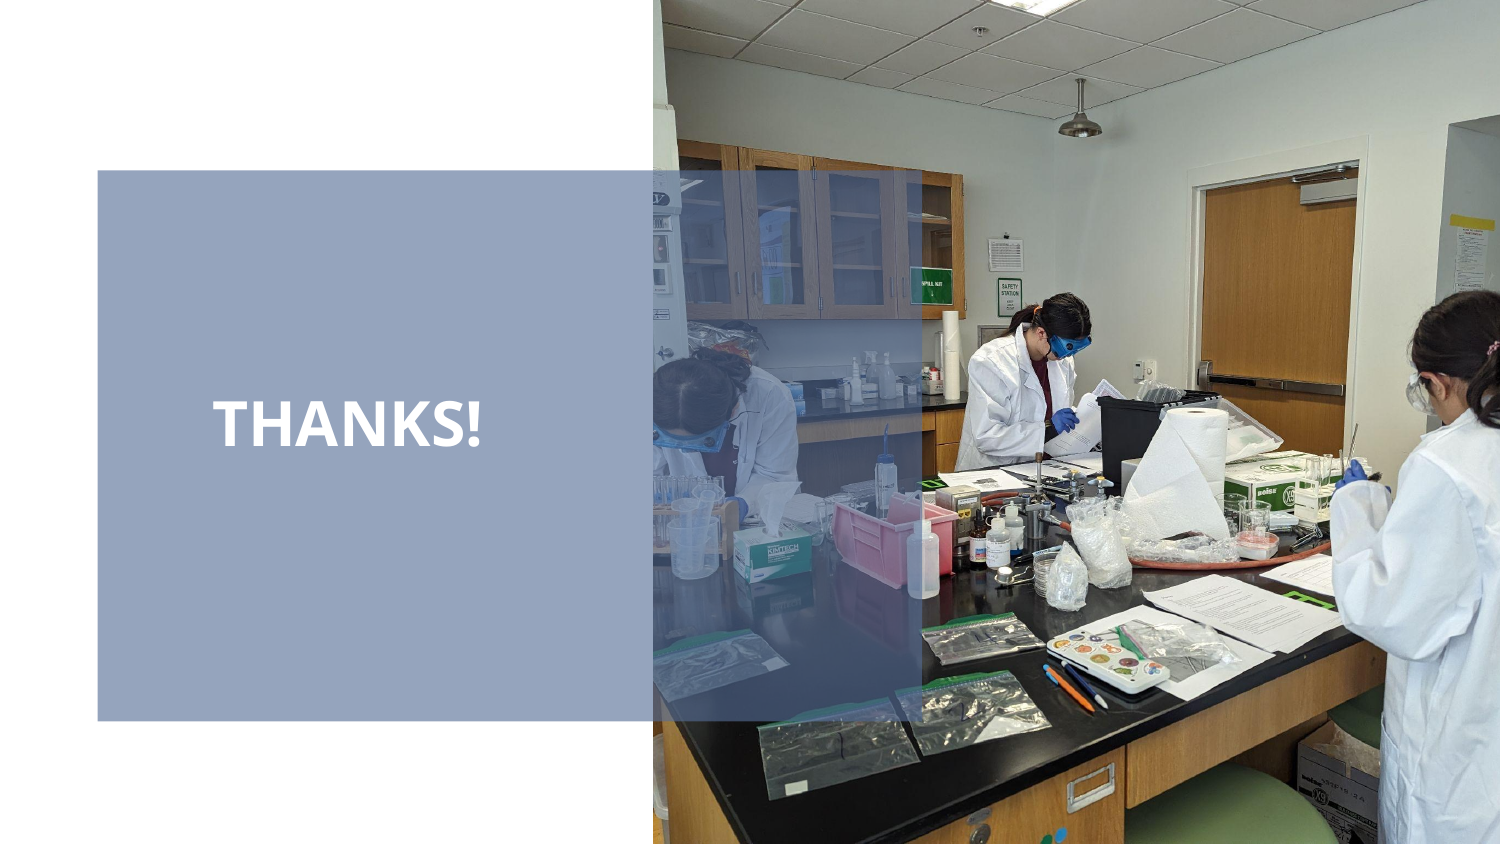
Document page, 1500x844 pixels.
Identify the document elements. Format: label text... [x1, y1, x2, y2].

picture [652, 0, 1500, 844]
text_box [97, 170, 647, 722]
title THANKS! [197, 137, 625, 475]
